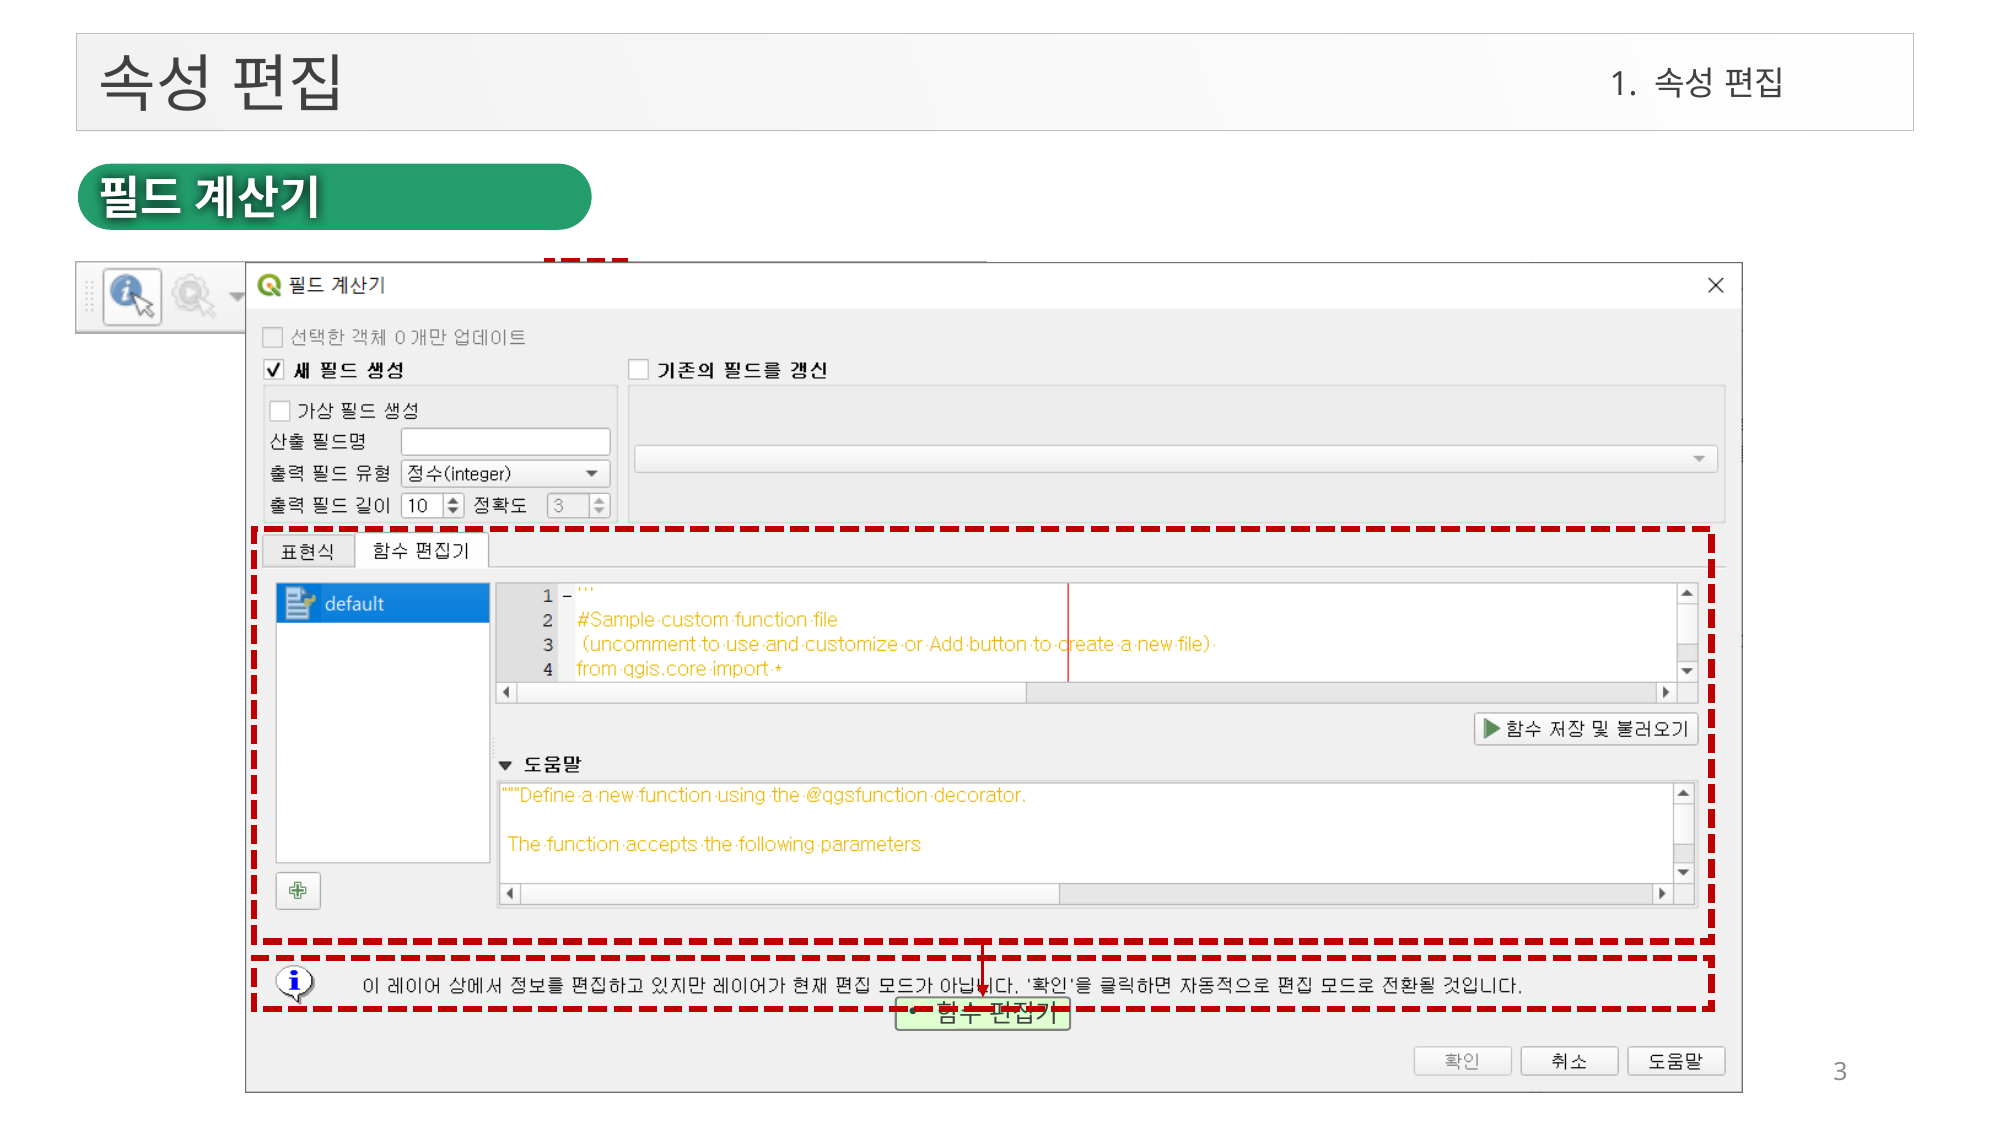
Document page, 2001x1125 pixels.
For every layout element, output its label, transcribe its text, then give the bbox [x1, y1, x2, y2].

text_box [77, 163, 592, 230]
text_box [76, 33, 1914, 132]
picture [75, 261, 546, 334]
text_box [245, 262, 1743, 1093]
slide_number 3 [1412, 1042, 1863, 1103]
